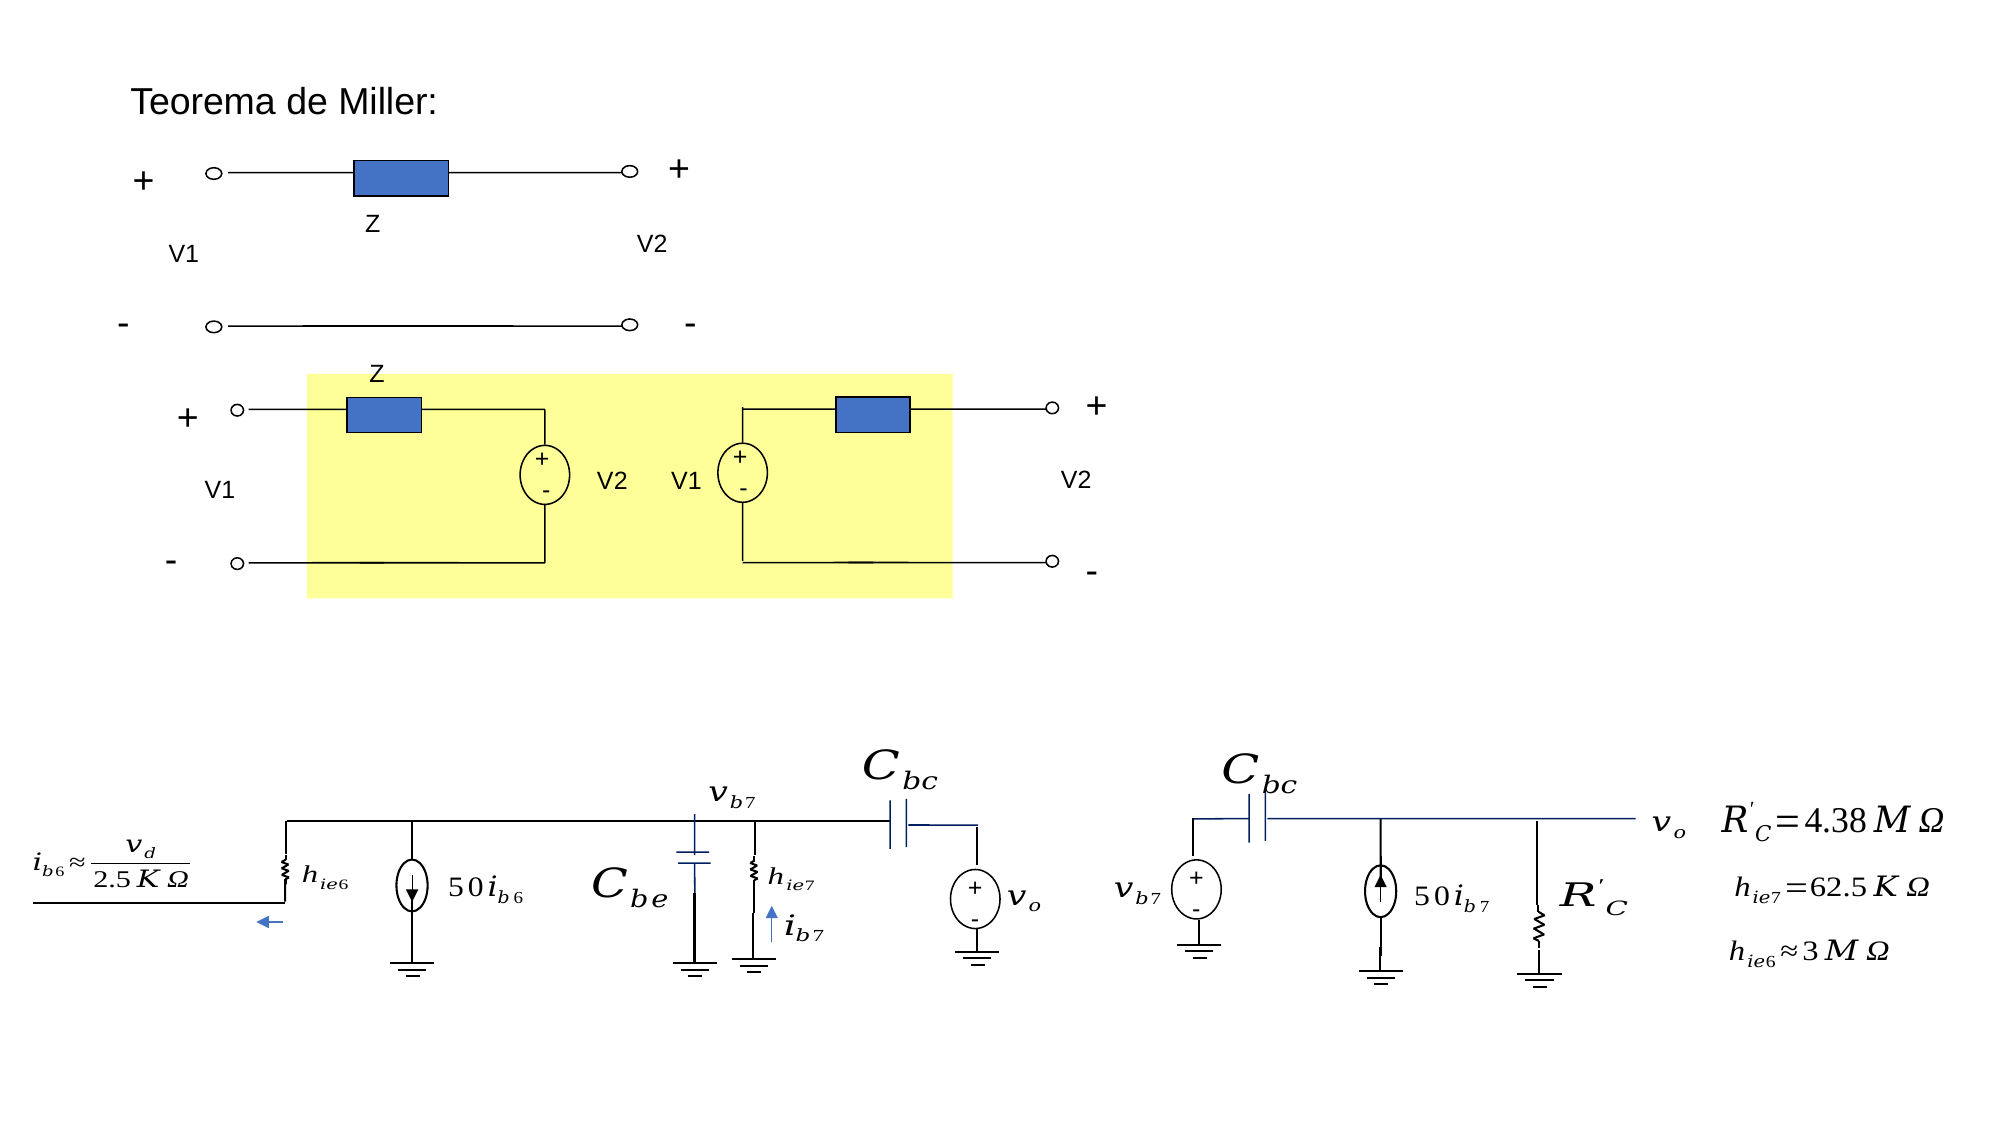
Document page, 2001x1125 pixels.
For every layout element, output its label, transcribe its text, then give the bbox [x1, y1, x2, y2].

text_box [621, 318, 638, 331]
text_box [281, 821, 289, 902]
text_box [1517, 840, 1562, 987]
text_box [205, 321, 222, 333]
text_box + [117, 148, 170, 209]
text_box + [653, 136, 706, 197]
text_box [1364, 840, 1397, 946]
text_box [750, 822, 758, 912]
text_box Teorema de Miller: [115, 69, 454, 130]
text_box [1193, 795, 1636, 840]
text_box V1 [153, 229, 215, 275]
text_box [621, 165, 638, 178]
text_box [390, 939, 435, 977]
text_box - [102, 290, 145, 351]
text_box [205, 167, 222, 180]
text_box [1171, 853, 1222, 931]
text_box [731, 912, 776, 973]
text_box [396, 859, 428, 912]
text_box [149, 373, 1123, 600]
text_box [1358, 946, 1403, 985]
text_box Z [354, 350, 400, 373]
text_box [950, 863, 1001, 941]
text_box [890, 801, 978, 846]
text_box V2 [622, 219, 683, 265]
text_box - [669, 290, 712, 351]
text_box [672, 892, 717, 977]
text_box [353, 160, 449, 197]
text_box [955, 927, 1000, 965]
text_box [652, 837, 735, 882]
text_box Z [350, 199, 396, 245]
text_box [1177, 920, 1222, 958]
